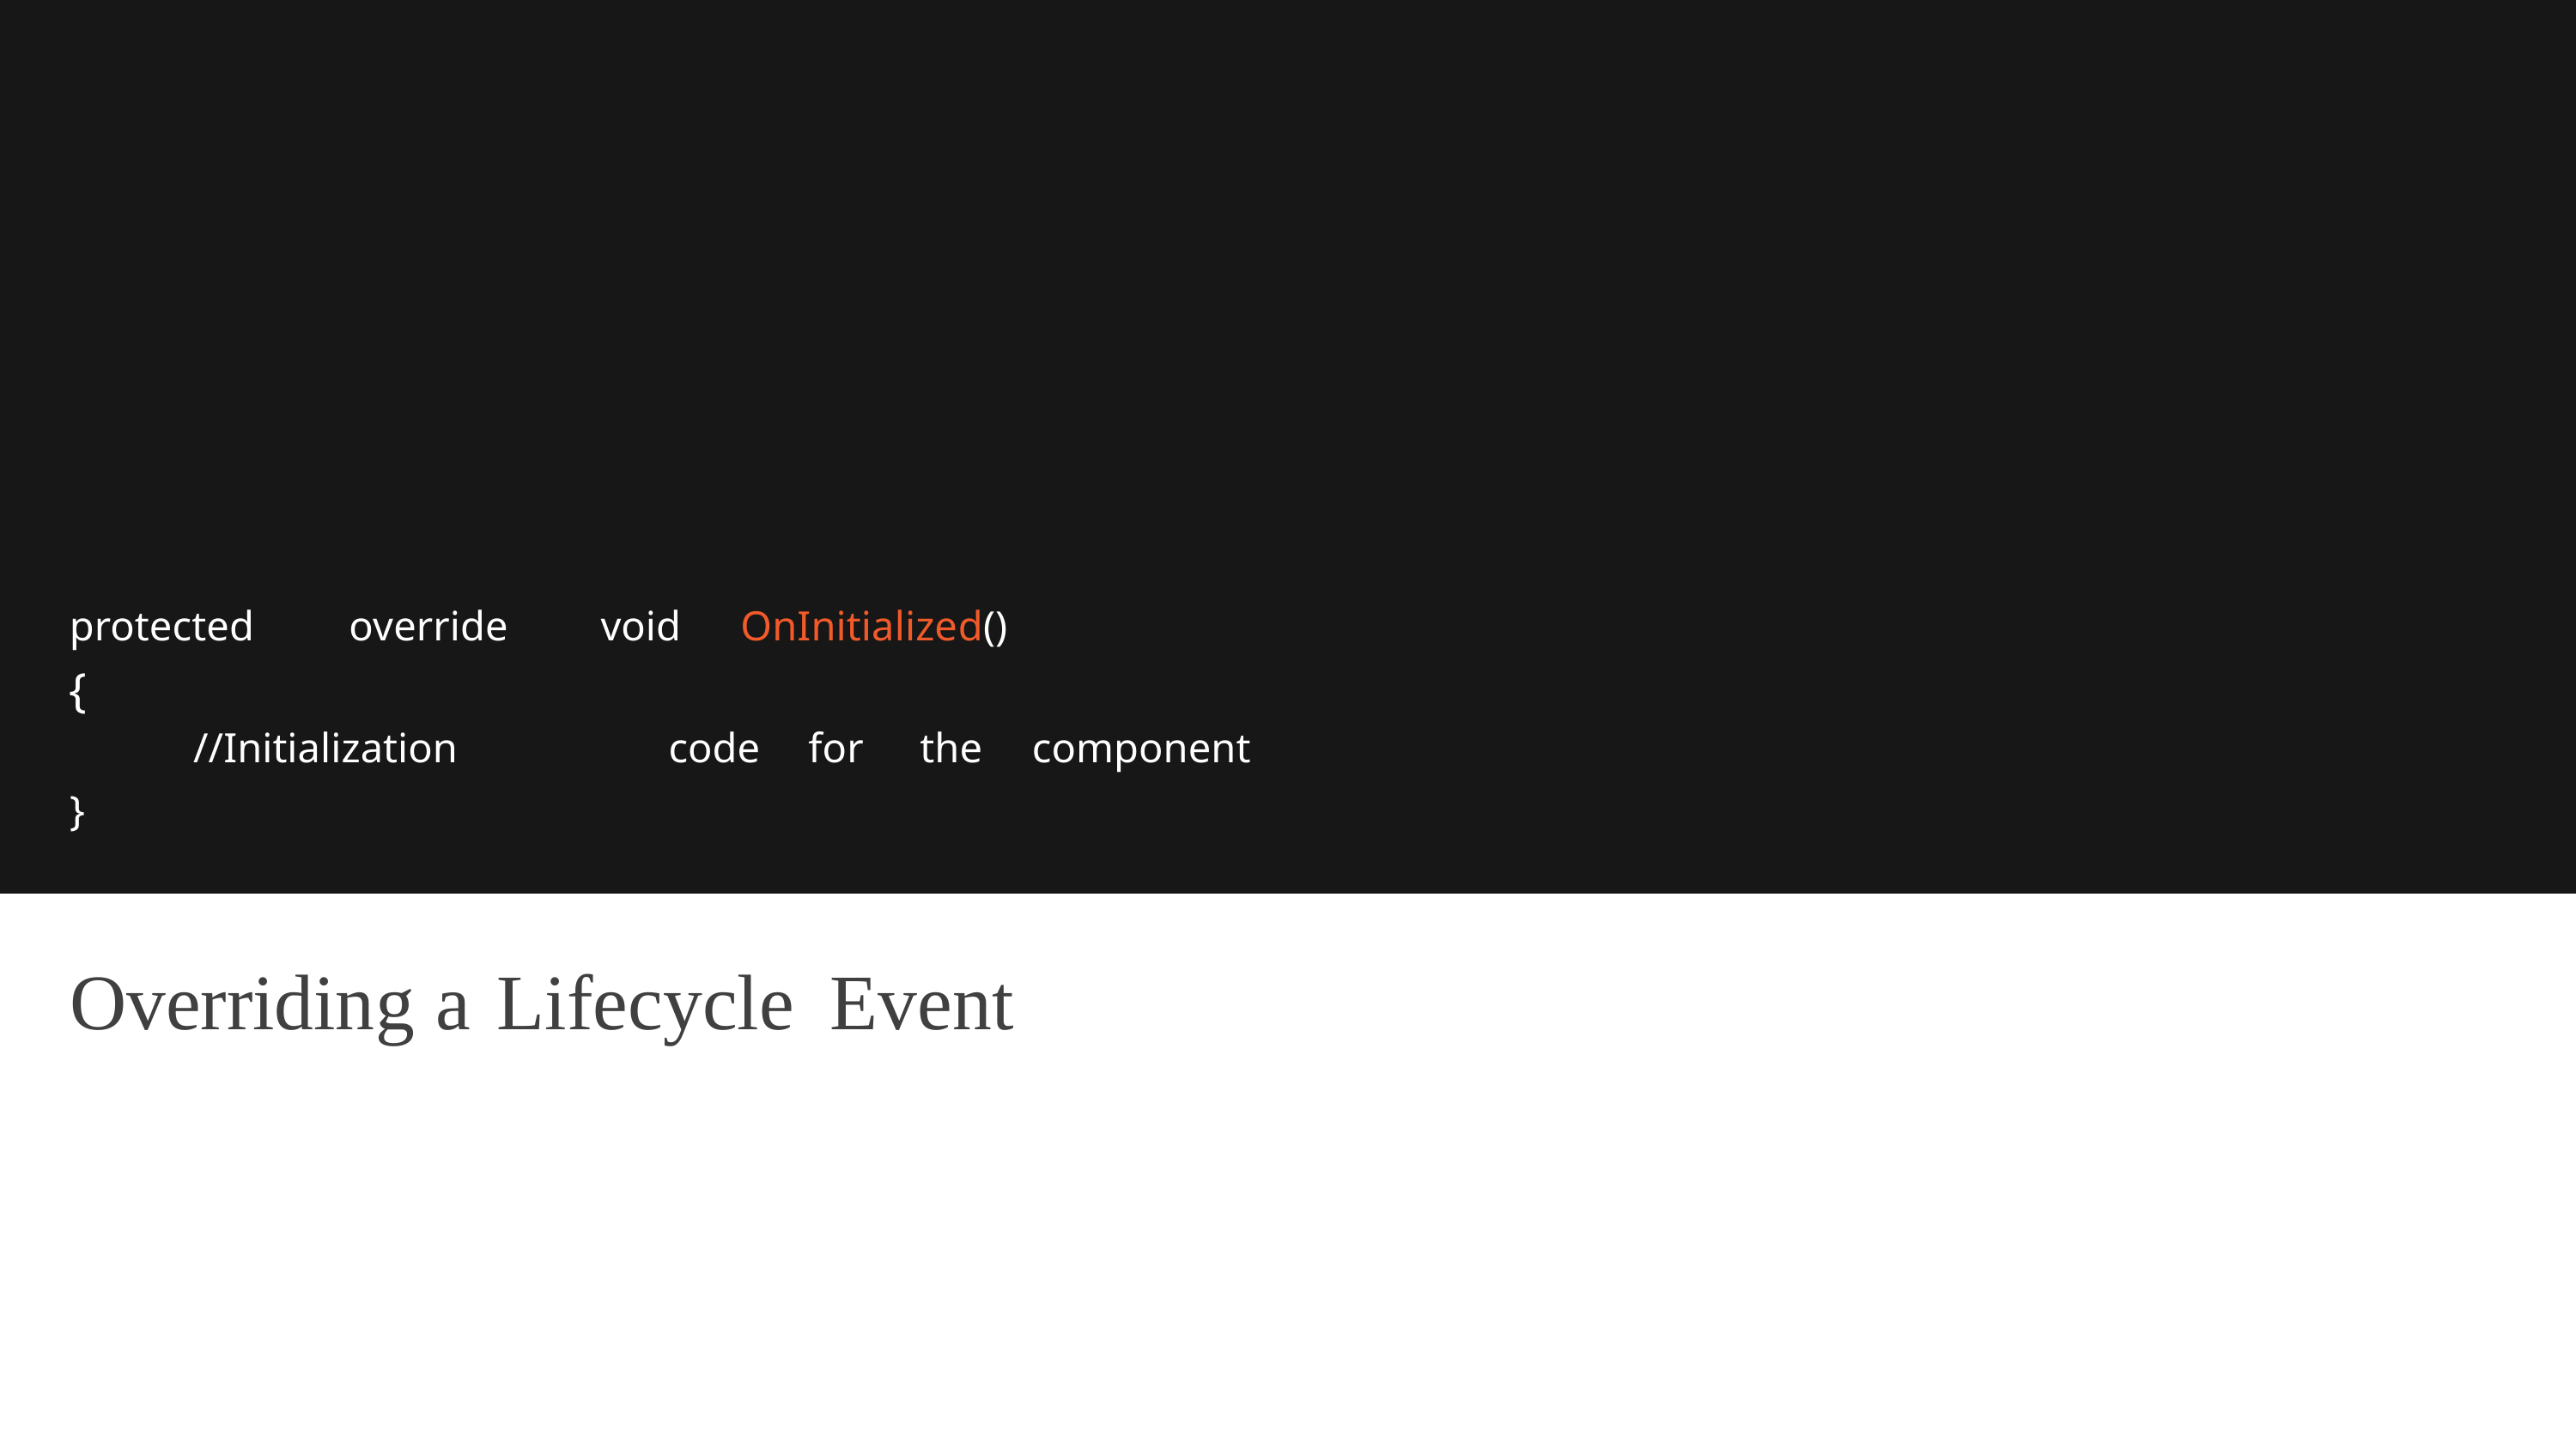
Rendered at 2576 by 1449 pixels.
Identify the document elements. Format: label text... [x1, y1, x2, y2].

text_box [0, 894, 2576, 1449]
text_box component [1030, 726, 1292, 778]
text_box void [598, 605, 721, 656]
text_box for [806, 726, 902, 778]
text_box //Initialization [191, 726, 650, 778]
text_box } [67, 789, 106, 840]
text_box override [347, 605, 582, 656]
text_box Overriding a Lifecycle Event [67, 963, 1069, 1046]
text_box [0, 0, 2576, 894]
text_box the [918, 726, 1013, 778]
text_box protected { [67, 605, 331, 717]
text_box OnInitialized() [738, 605, 1169, 656]
text_box code [666, 726, 789, 778]
